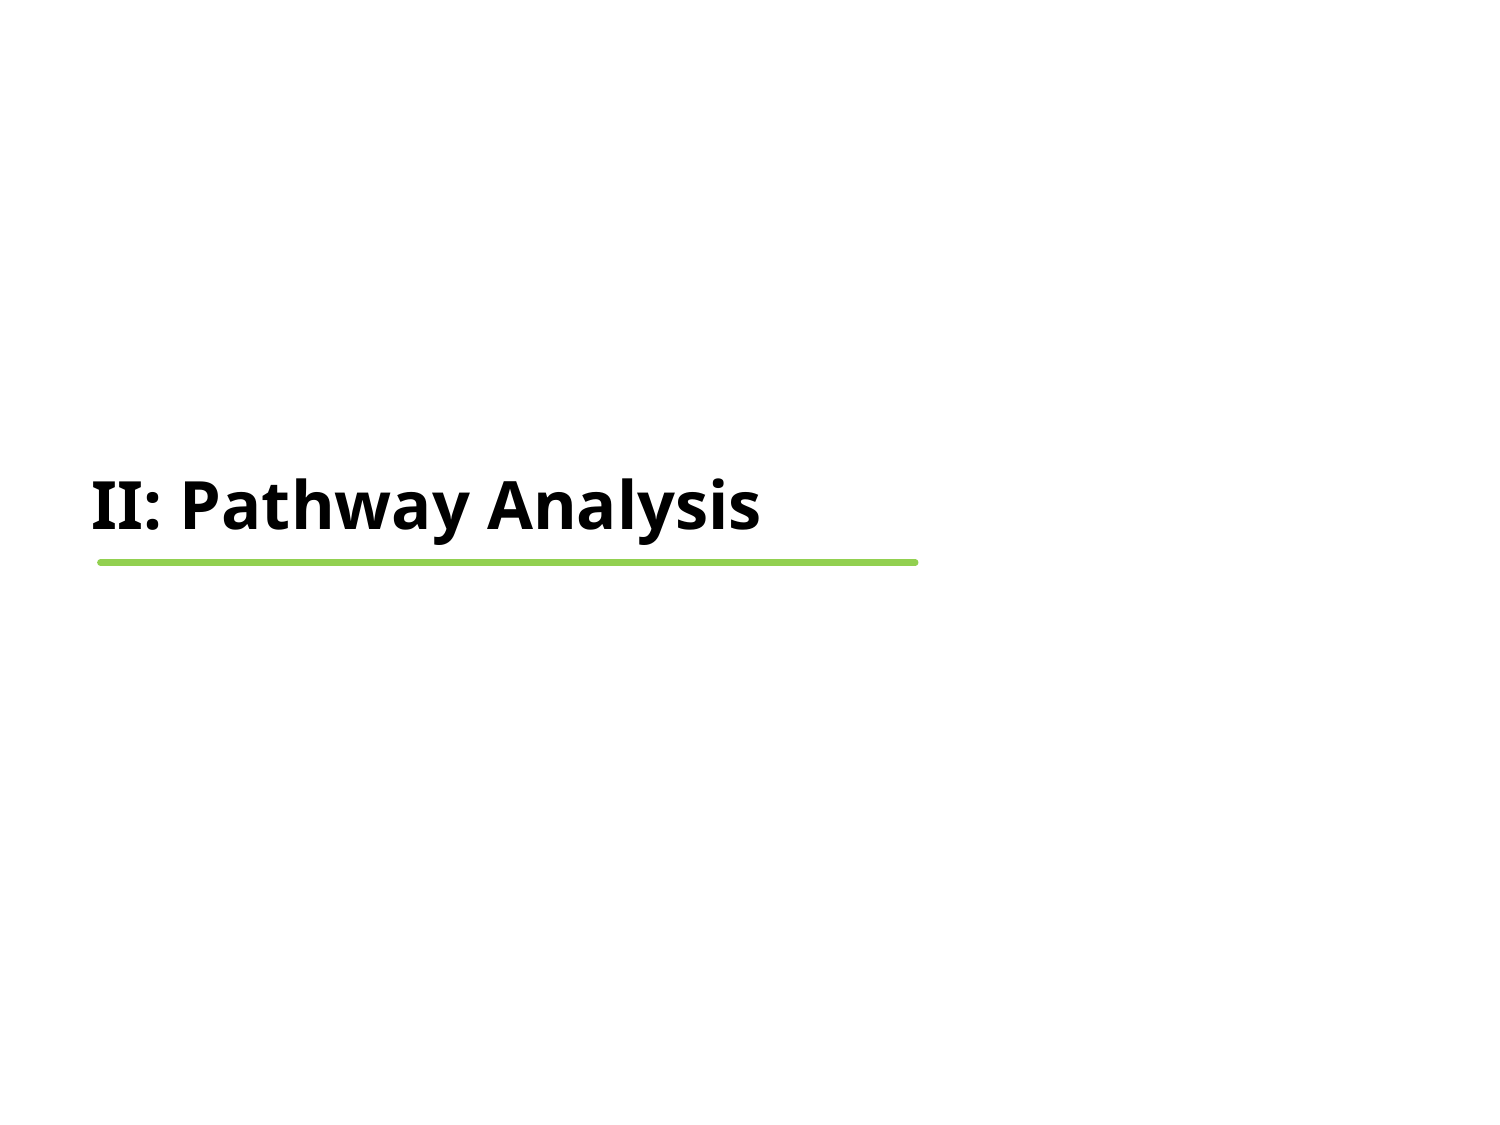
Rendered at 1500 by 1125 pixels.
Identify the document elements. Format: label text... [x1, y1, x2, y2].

title II: Pathway Analysis [76, 408, 1427, 597]
